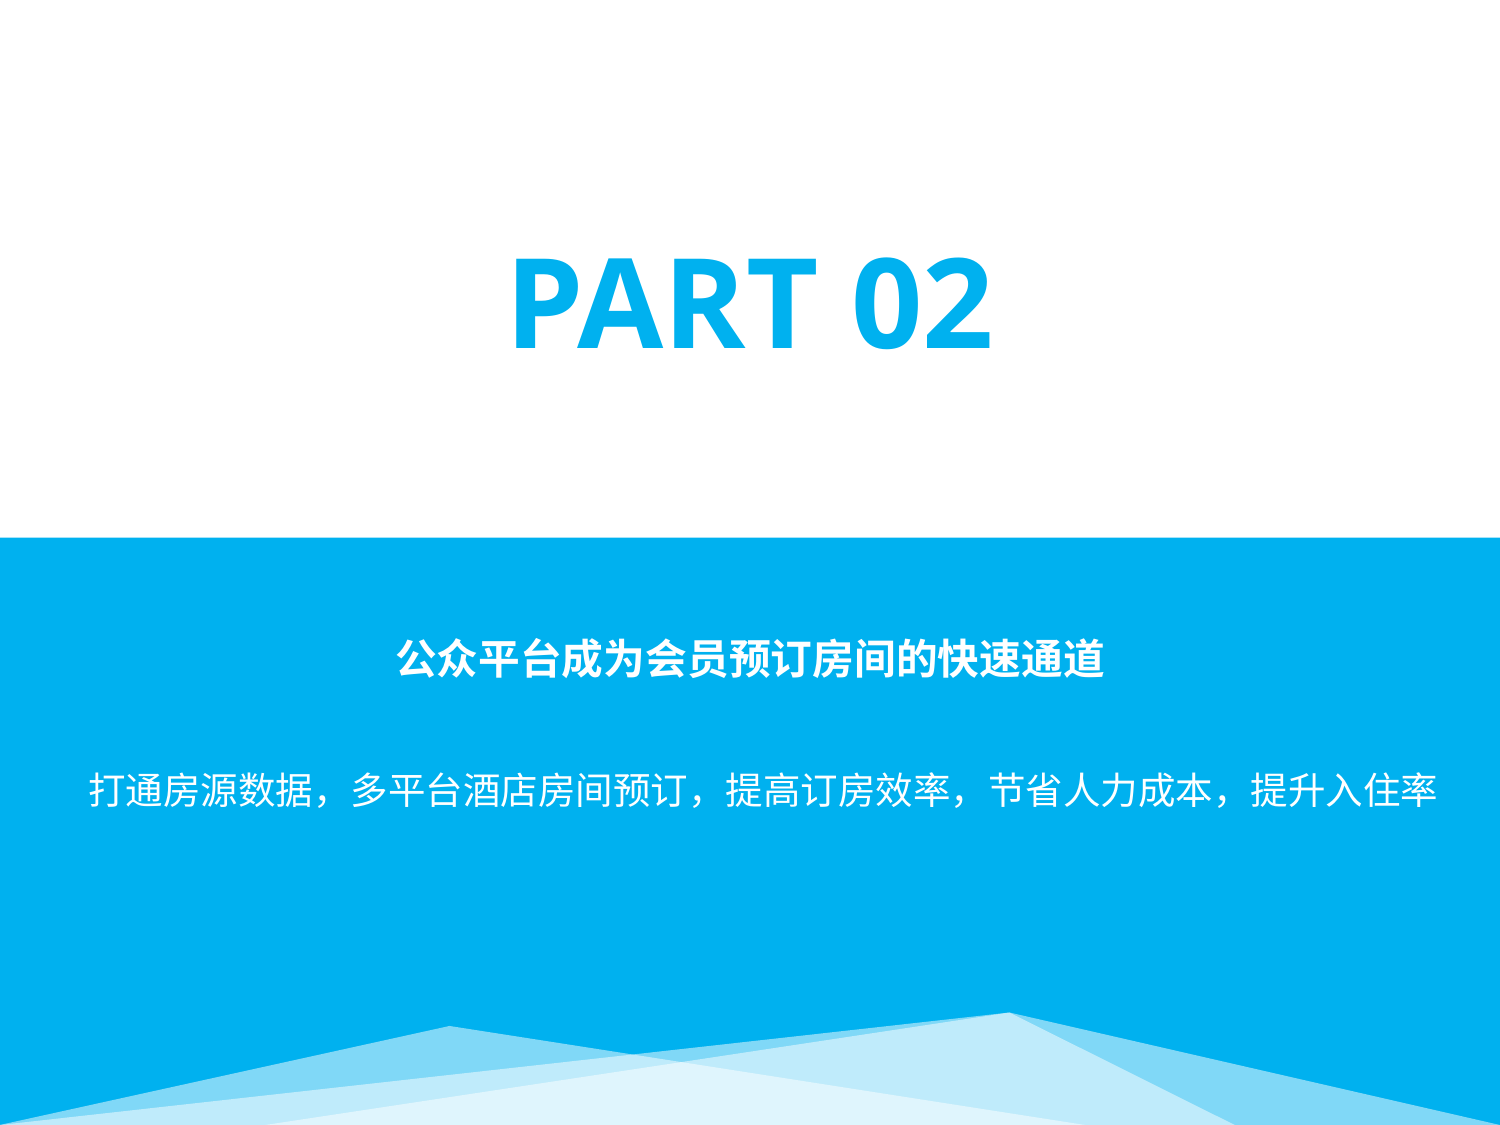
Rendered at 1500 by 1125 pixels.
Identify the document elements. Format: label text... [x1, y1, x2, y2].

text_box [636, 1014, 985, 1060]
text_box 打通房源数据，多平台酒店房间预订，提高订房效率，节省人力成本，提升入住率 [59, 737, 1468, 820]
text_box 公众平台成为会员预订房间的快速通道 [59, 625, 1441, 691]
text_box [0, 1024, 681, 1125]
text_box [1013, 1012, 1500, 1125]
text_box [264, 1011, 1236, 1125]
text_box [0, 537, 1500, 1123]
text_box PART 02 [318, 216, 1182, 382]
